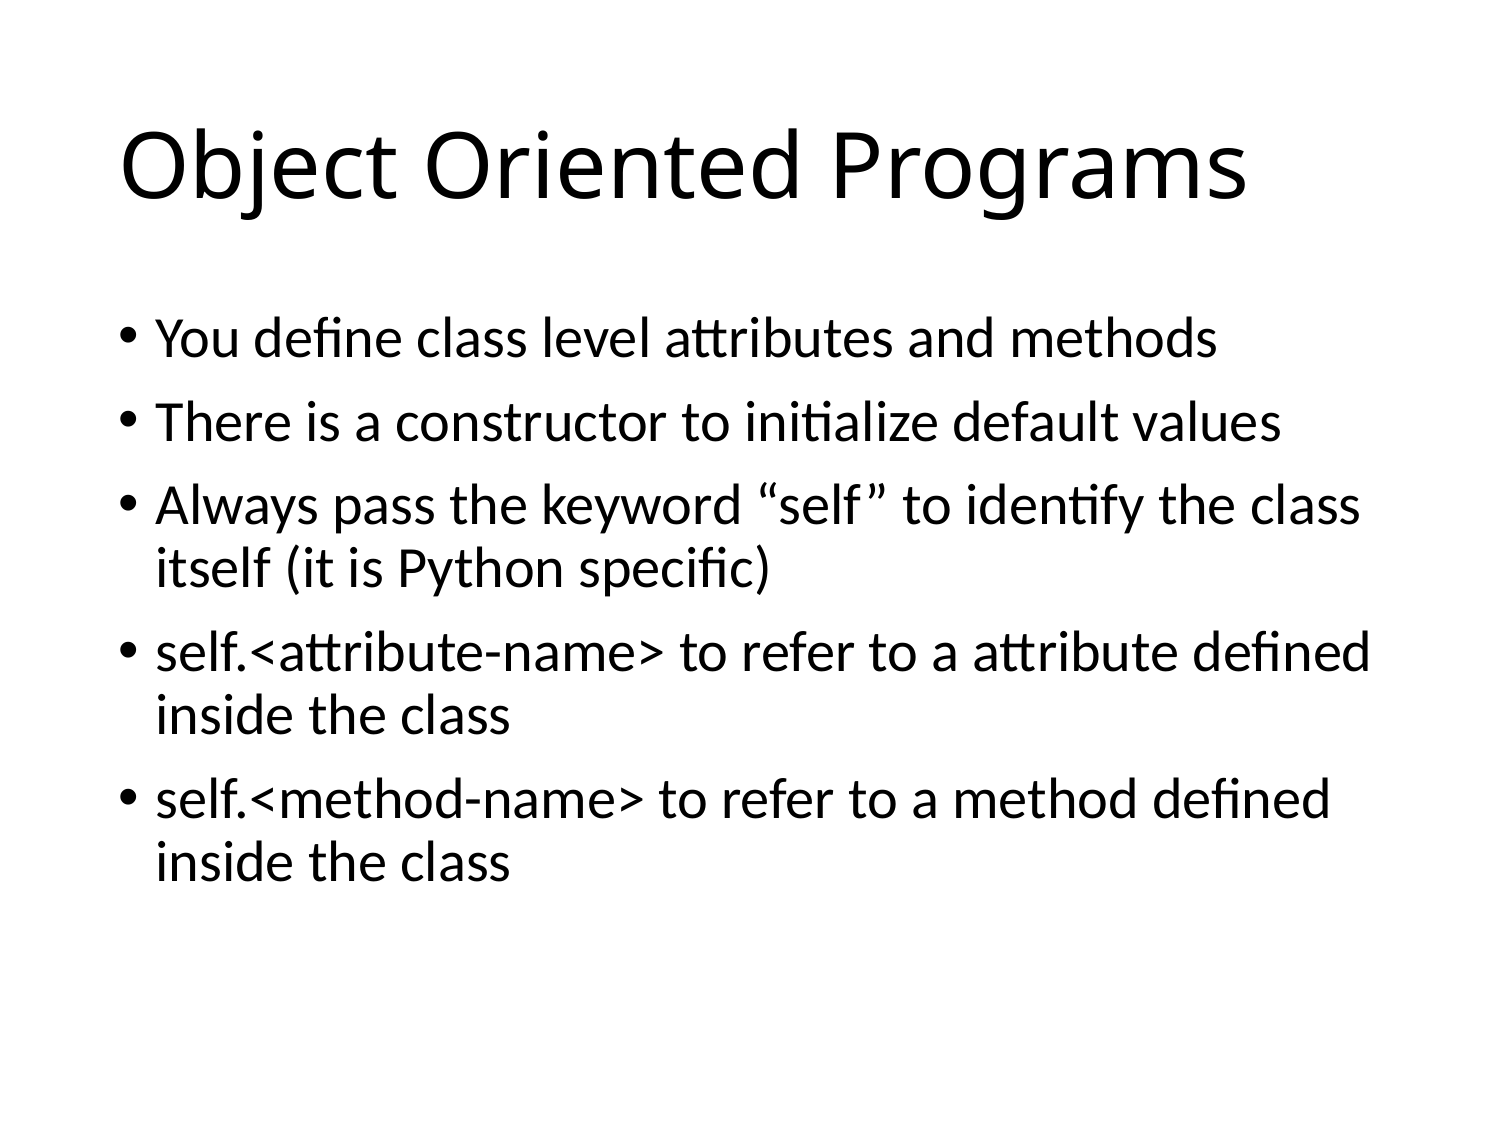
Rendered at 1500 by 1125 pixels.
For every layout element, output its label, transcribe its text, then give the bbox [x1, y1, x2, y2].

title Object Oriented Programs [103, 59, 1397, 278]
list You define class level attributes and methods There is a constructor to initialize default values Always pass the keyword “self” to identify the class itself (it is Python specific) self.<attribute-name> to refer to a attribute defined inside the class self.<method-name> to refer to a method defined inside the class [103, 299, 1397, 1014]
